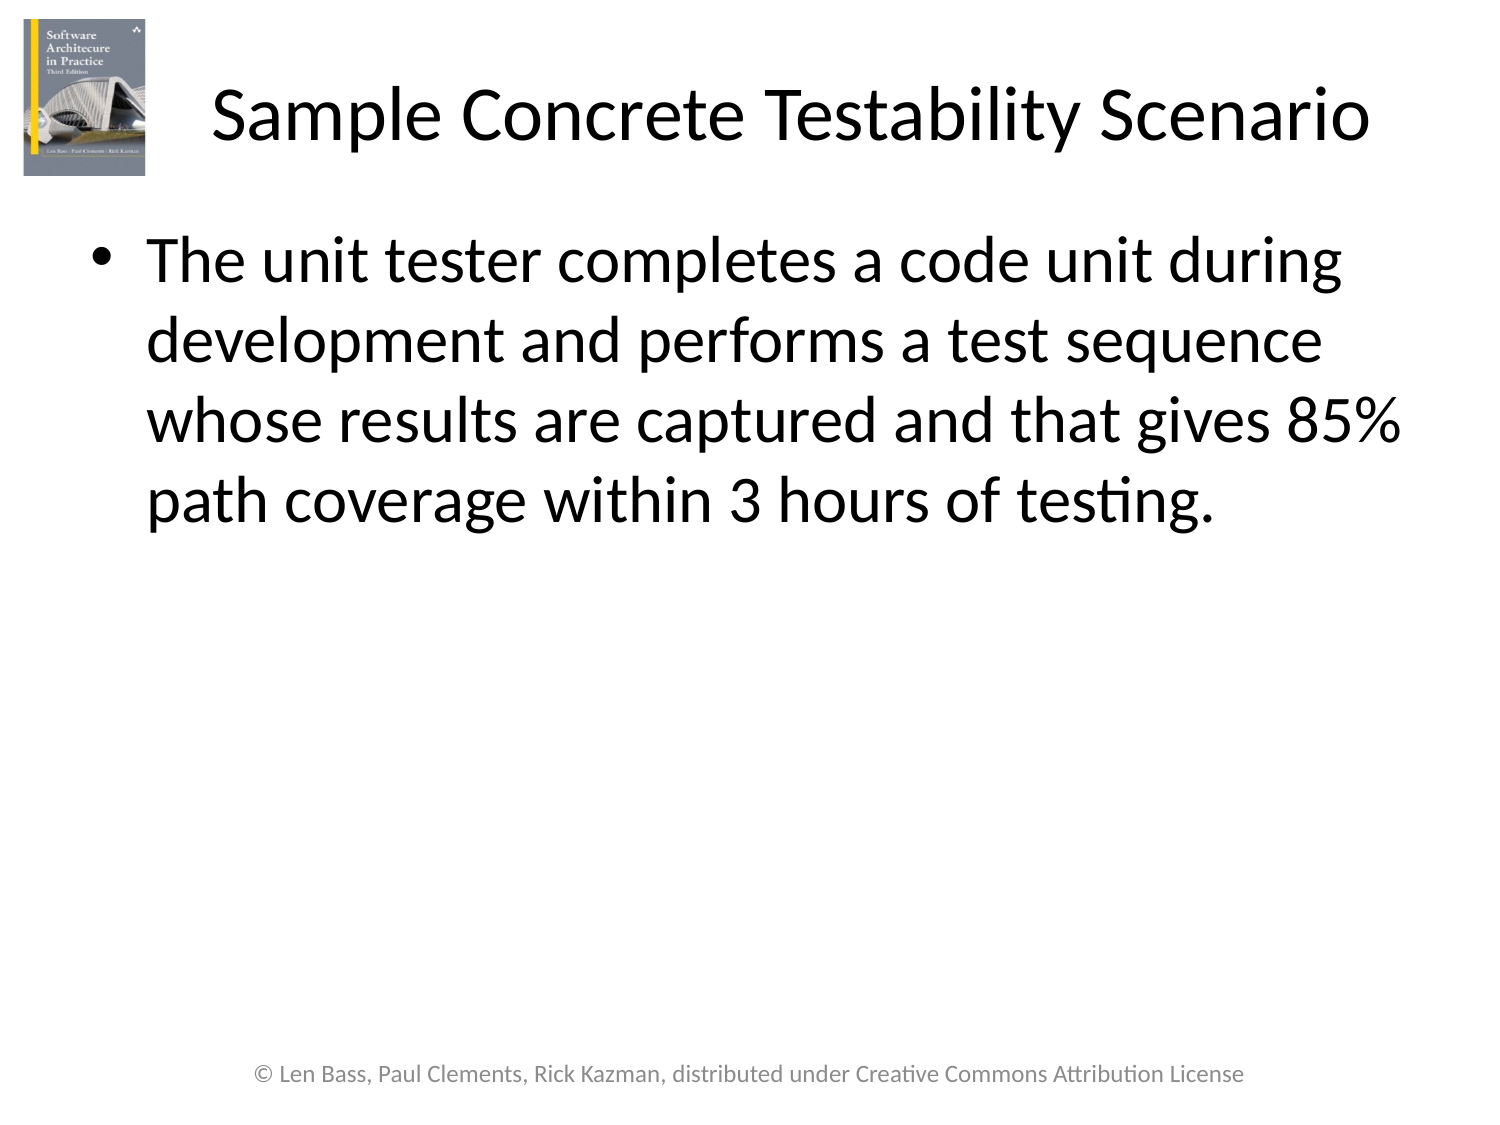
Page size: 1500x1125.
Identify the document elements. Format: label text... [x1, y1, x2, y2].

title Sample Concrete Testability Scenario [159, 45, 1425, 173]
list The unit tester completes a code unit during development and performs a test sequence whose results are captured and that gives 85% path coverage within 3 hours of testing. [75, 208, 1425, 1005]
footer © Len Bass, Paul Clements, Rick Kazman, distributed under Creative Commons Attribution License [230, 1042, 1270, 1103]
picture [5, 19, 163, 176]
